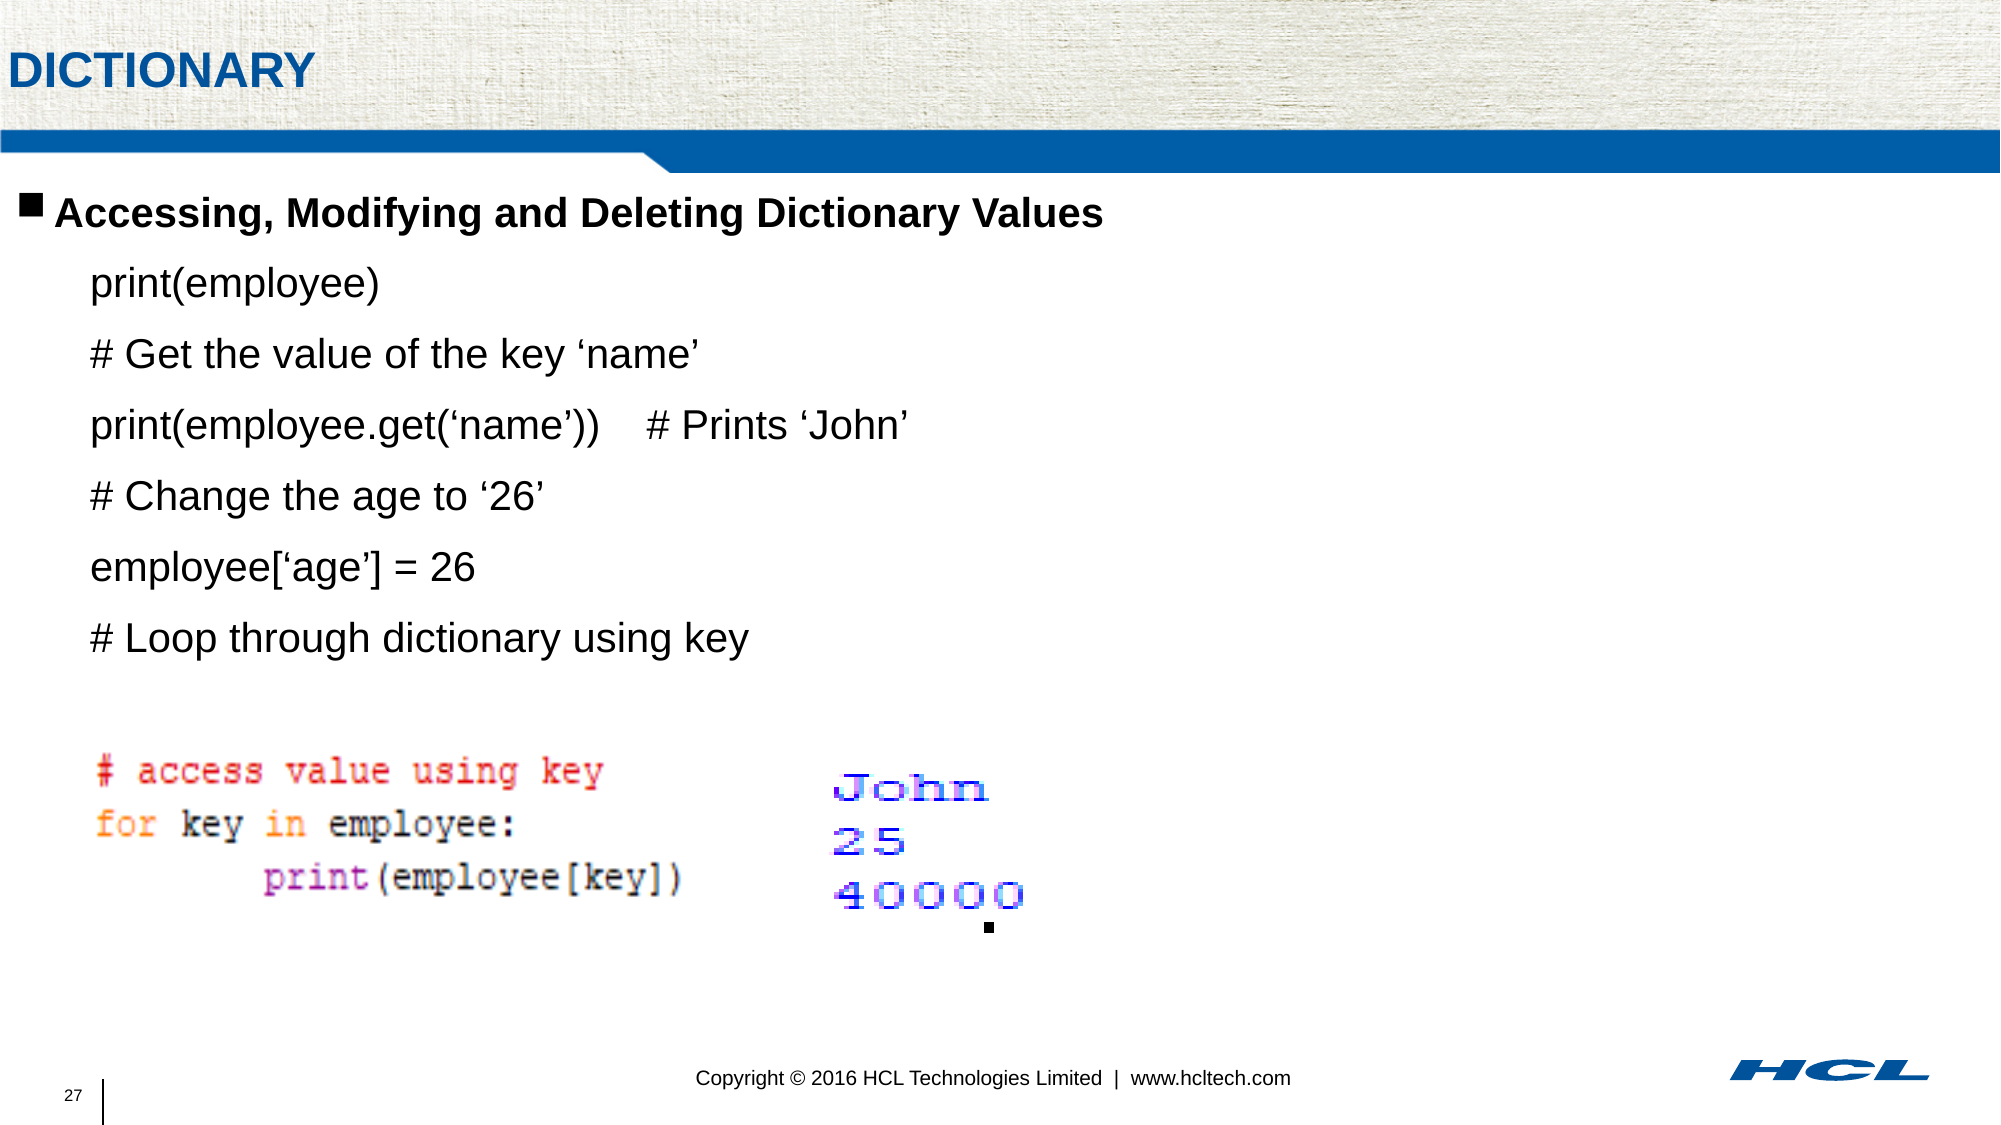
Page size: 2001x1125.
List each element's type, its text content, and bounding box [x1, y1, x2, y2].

title DictionaRY [0, 0, 1725, 135]
list Accessing, Modifying and Deleting Dictionary Values print(employee) # Get the value of the key ‘name’ print(employee.get(‘name’)) # Prints ‘John’ # Change the age to ‘26’ employee[‘age’] = 26 # Loop through dictionary using key [0, 177, 1863, 1080]
picture [814, 771, 1173, 933]
picture [0, 0, 2000, 173]
picture [92, 728, 706, 950]
